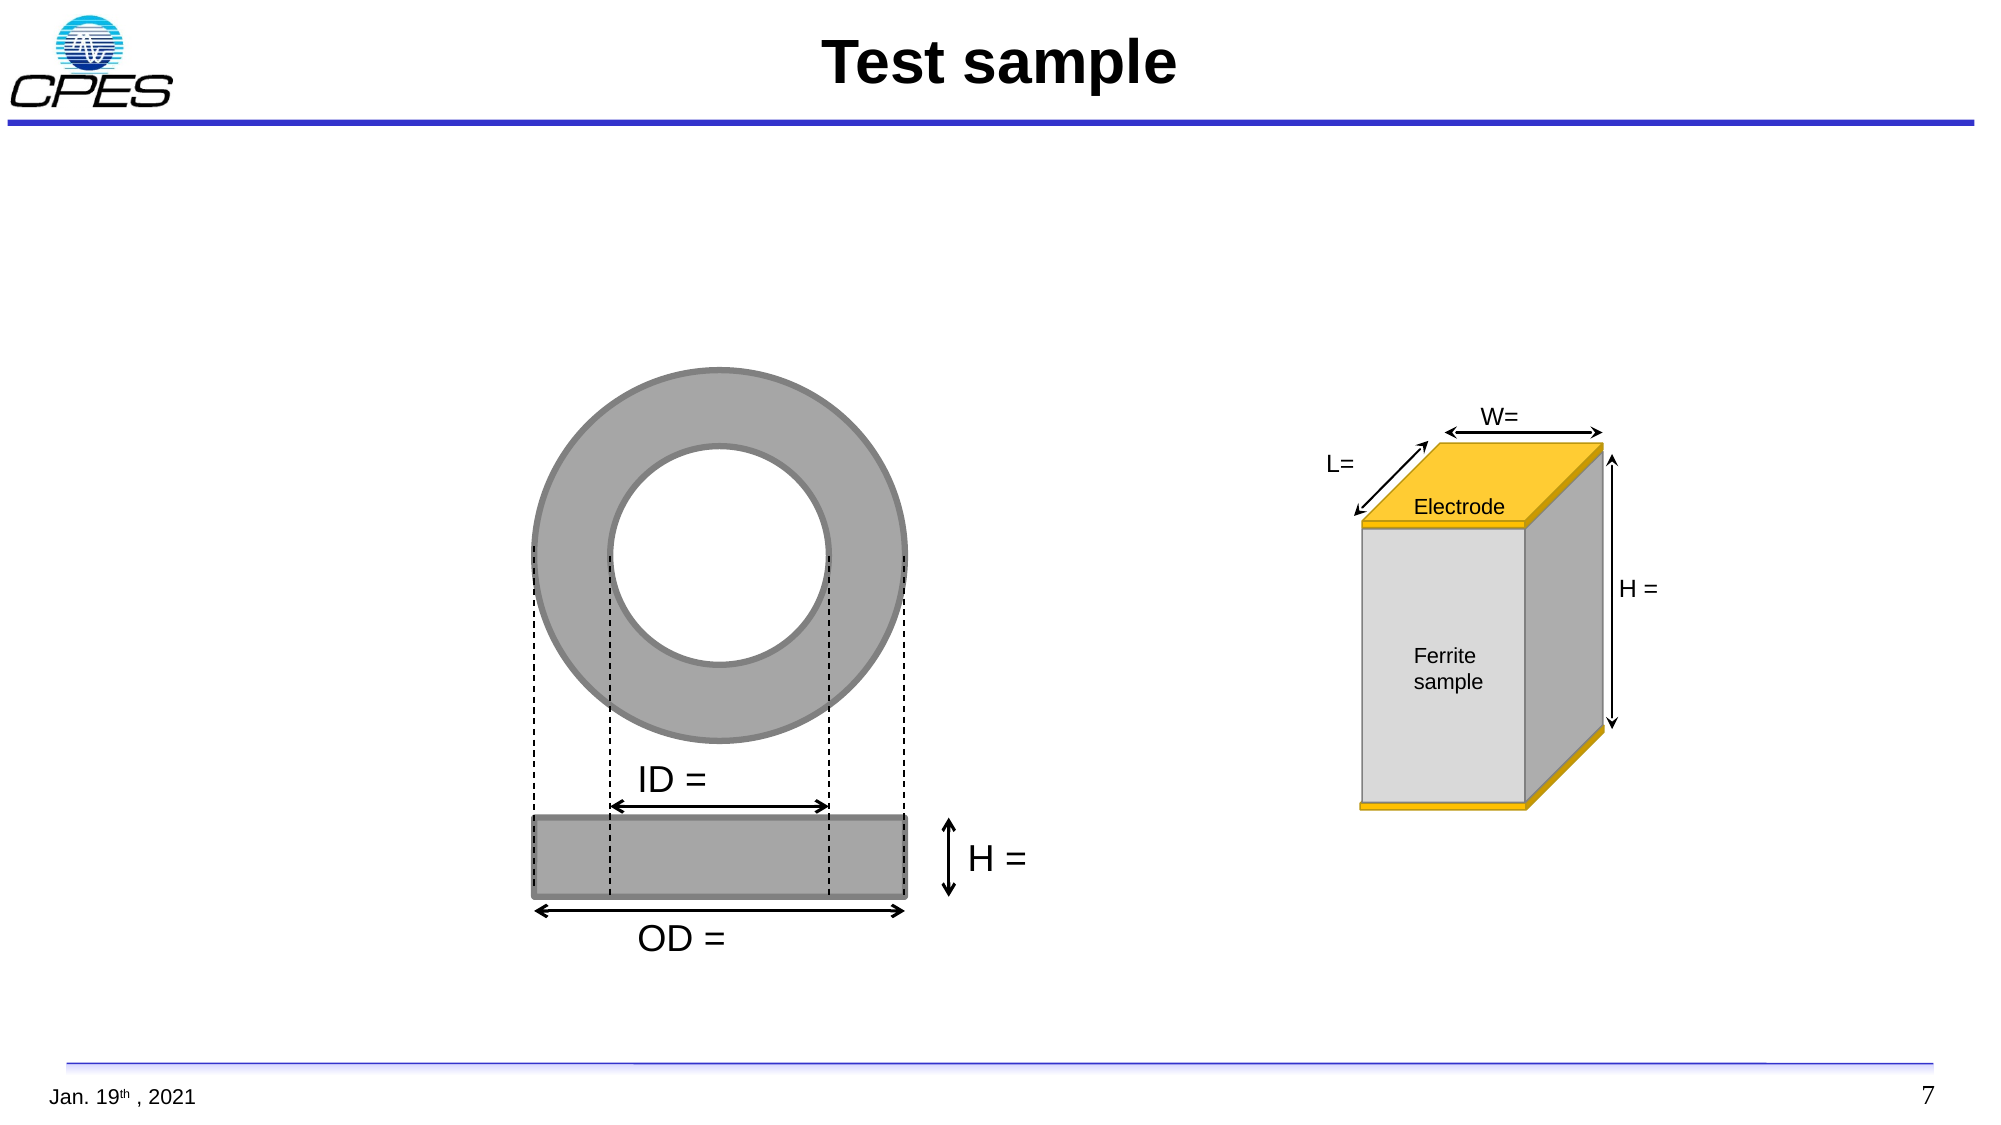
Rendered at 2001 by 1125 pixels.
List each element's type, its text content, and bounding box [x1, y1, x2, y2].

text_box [533, 369, 1087, 968]
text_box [1310, 393, 1687, 811]
picture [9, 14, 174, 108]
title Test sample [194, 14, 1806, 112]
